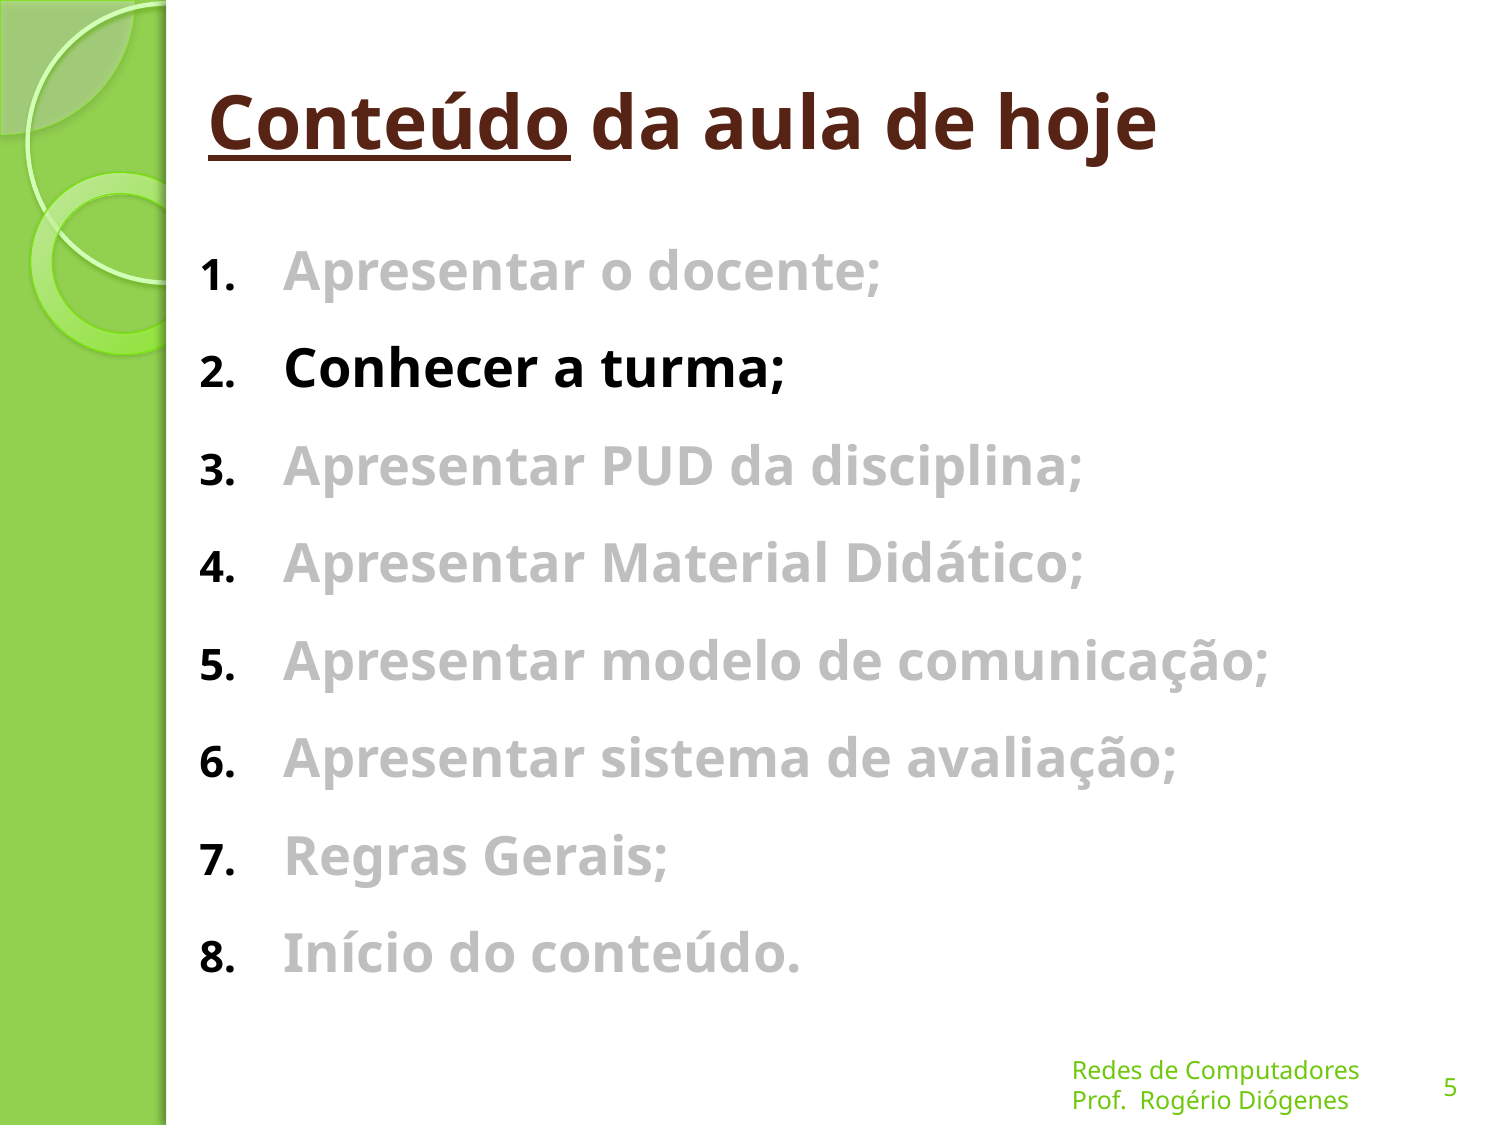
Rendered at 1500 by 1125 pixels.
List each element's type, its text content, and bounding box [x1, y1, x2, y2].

list Apresentar o docente; Conhecer a turma; Apresentar PUD da disciplina; Apresentar Material Didático; Apresentar modelo de comunicação; Apresentar sistema de avaliação; Regras Gerais; Início do conteúdo. [171, 196, 1476, 1083]
title Conteúdo da aula de hoje [192, 26, 1476, 214]
footer Redes de Computadores Prof. Rogério Diógenes [1057, 1043, 1471, 1122]
slide_number 5 [1413, 1034, 1488, 1113]
